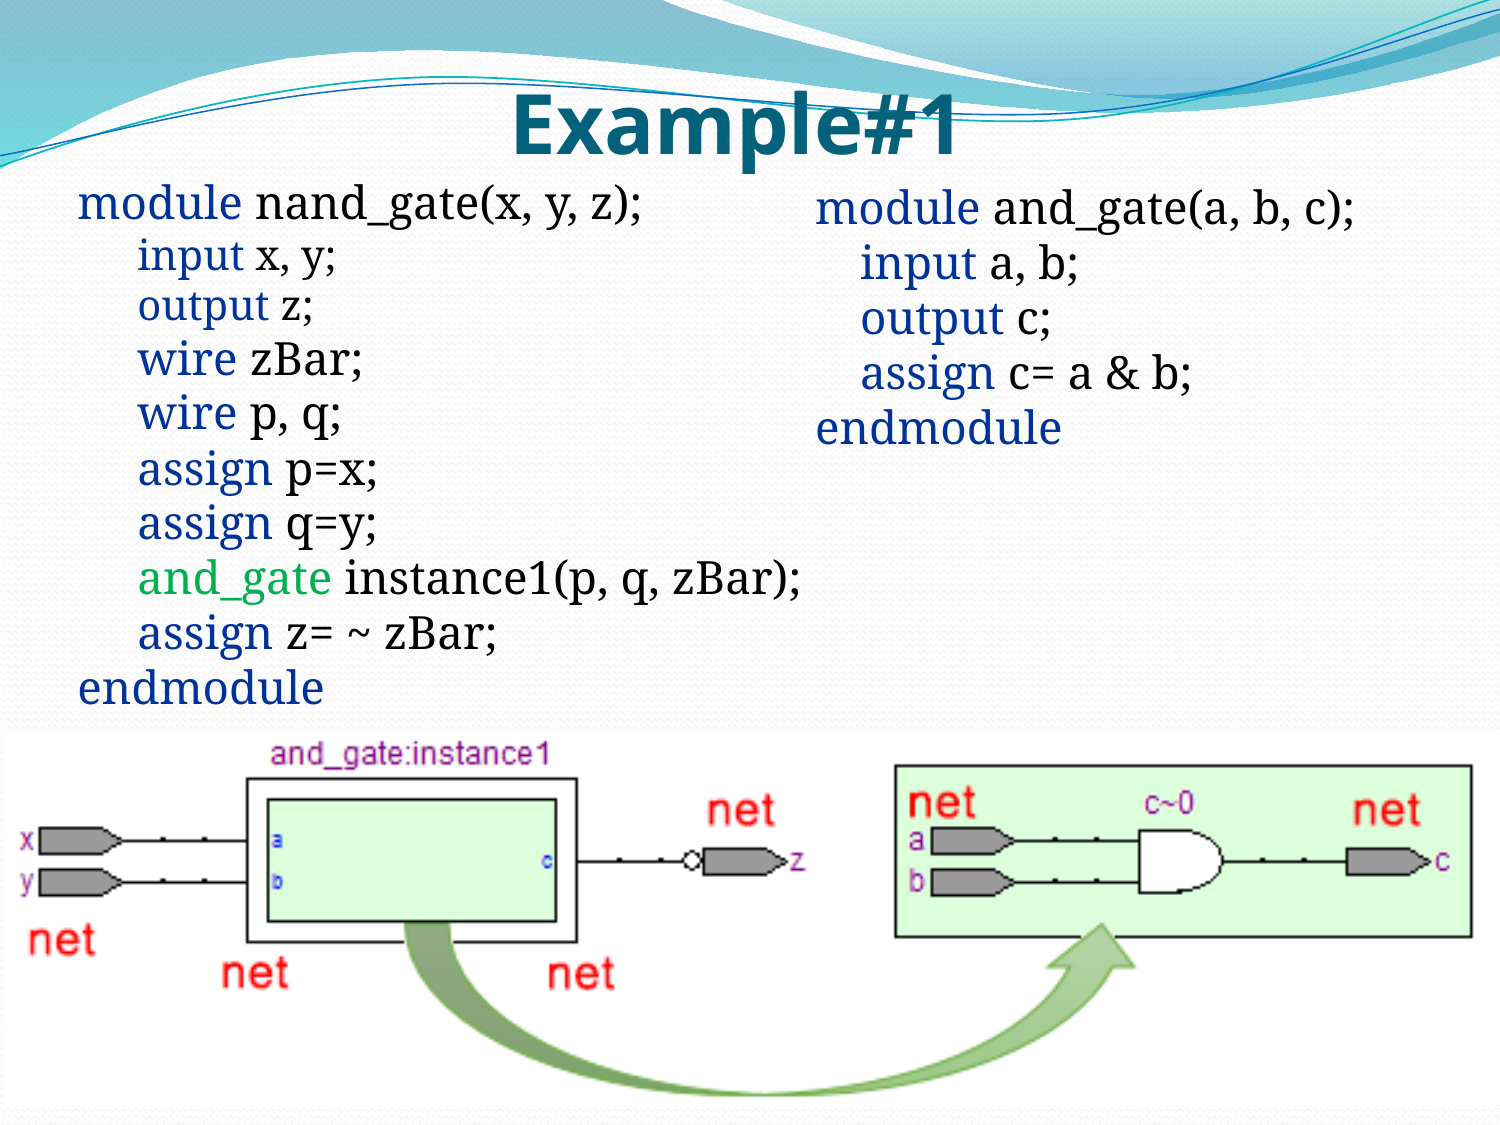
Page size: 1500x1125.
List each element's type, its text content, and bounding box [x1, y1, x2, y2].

picture [3, 728, 1500, 1106]
title Example#1 [62, 42, 1413, 170]
text_box module nand_gate(x, y, z); input x, y; output z; wire zBar; wire p, q; assign p=x; assign q=y; and_gate instance1(p, q, zBar); assign z= ~ zBar; endmodule [62, 166, 853, 725]
text_box module and_gate(a, b, c); input a, b; output c; assign c= a & b; endmodule [799, 170, 1413, 467]
